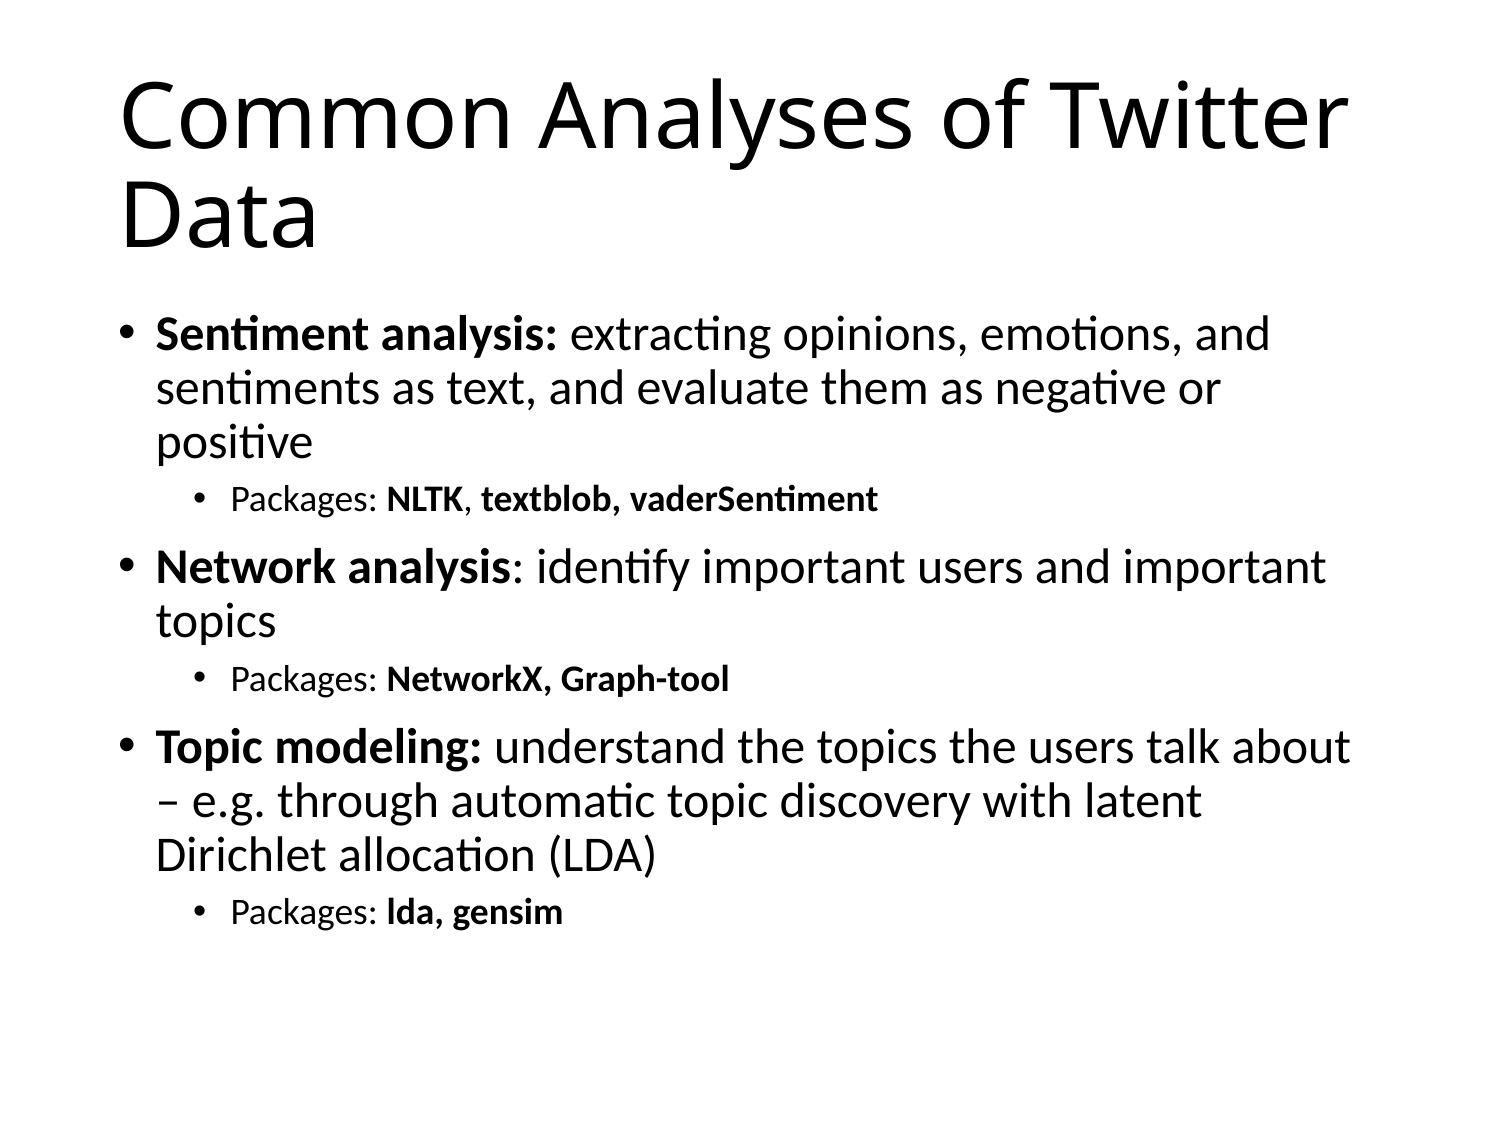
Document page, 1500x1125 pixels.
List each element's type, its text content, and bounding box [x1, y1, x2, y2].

list Sentiment analysis: extracting opinions, emotions, and sentiments as text, and evaluate them as negative or positive Packages: NLTK, textblob, vaderSentiment Network analysis: identify important users and important topics Packages: NetworkX, Graph-tool Topic modeling: understand the topics the users talk about – e.g. through automatic topic discovery with latent Dirichlet allocation (LDA) Packages: lda, gensim [103, 299, 1397, 1014]
title Common Analyses of Twitter Data [103, 59, 1397, 278]
